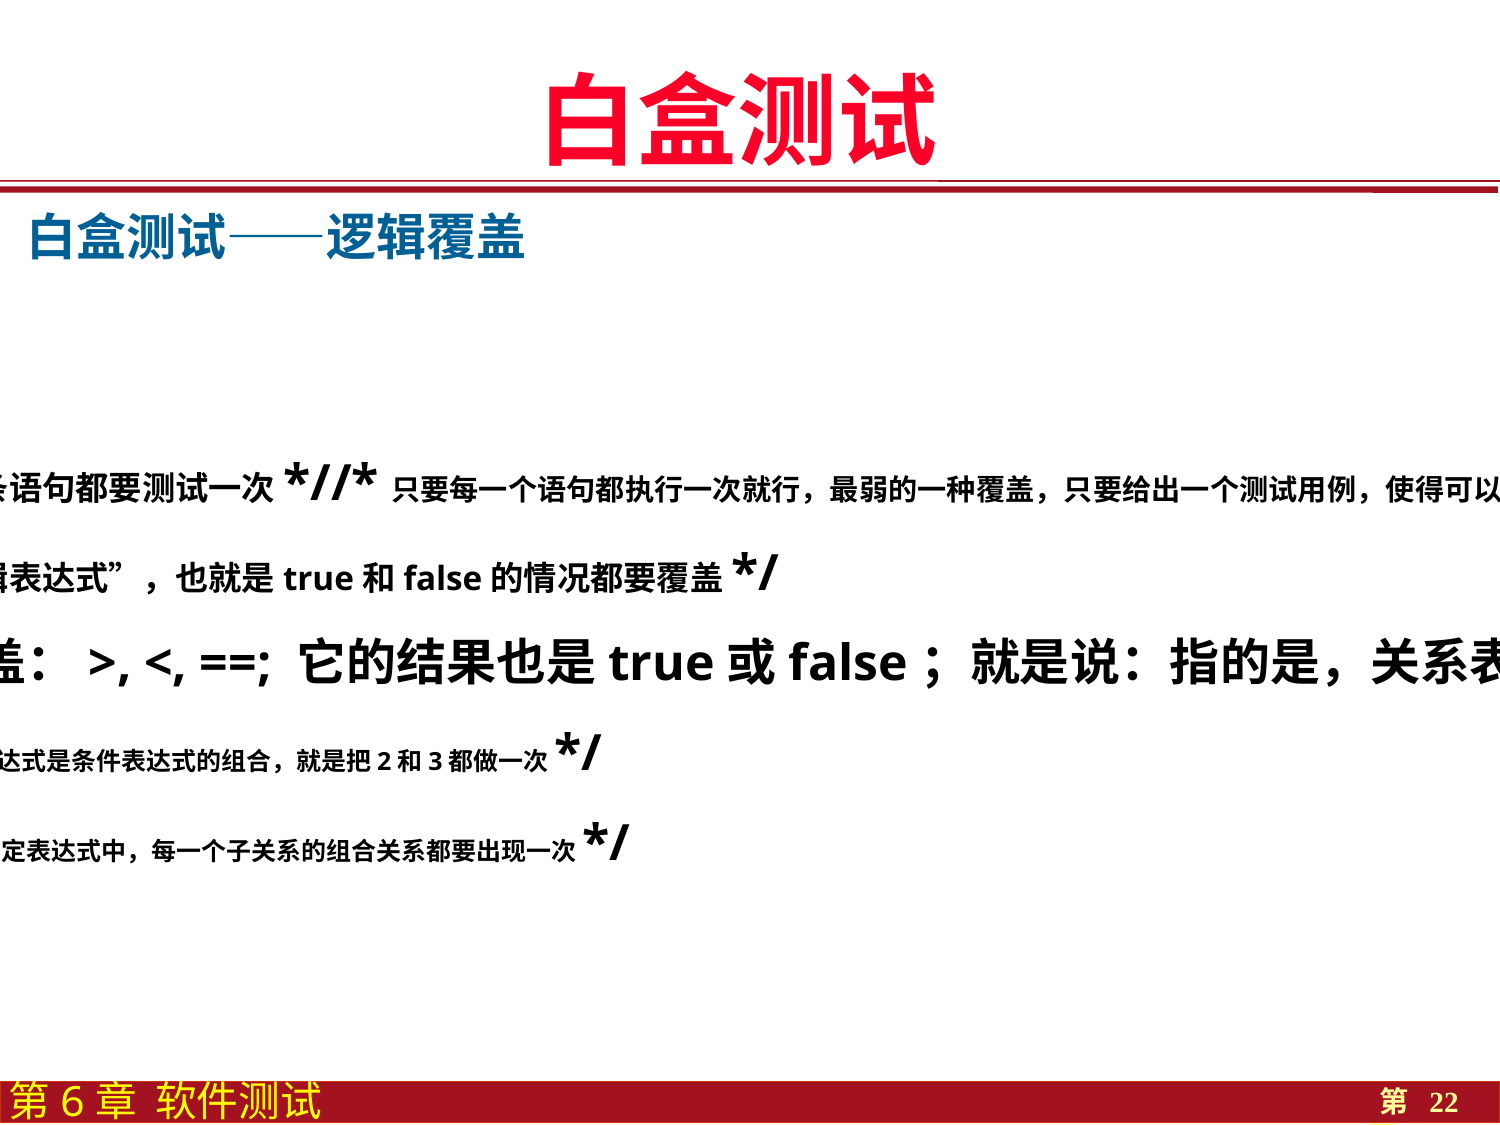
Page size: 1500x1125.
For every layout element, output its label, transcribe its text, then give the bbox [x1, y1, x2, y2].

text_box 白盒测试——逻辑覆盖 [26, 212, 527, 267]
text_box 白盒测试 [387, 50, 1088, 185]
text_box 逻辑覆盖准则 (1)语句覆盖/*程序中的每一条语句都要测试一次*//*只要每一个语句都执行一次就行，最弱的一种覆盖，只要给出一个测试用例，使得可以测试到指定的路径*/ (2)判定覆盖/*判定是指“逻辑表达式”，也就是true和false的情况都要覆盖*/ (3)条件覆盖/*关系的覆盖：>, <, ==; 它的结果也是true或false；就是说：指的是，关系表达式的T/F各取一次*/ (4)判定/条件覆盖/*判定表达式是条件表达式的组合，就是把2和3都做一次*/ (5)条件组合覆盖/*在每一个判定表达式中，每一个子关系的组合关系都要出现一次*/ (6)点覆盖 (7)边覆盖 [0, 286, 1500, 1055]
